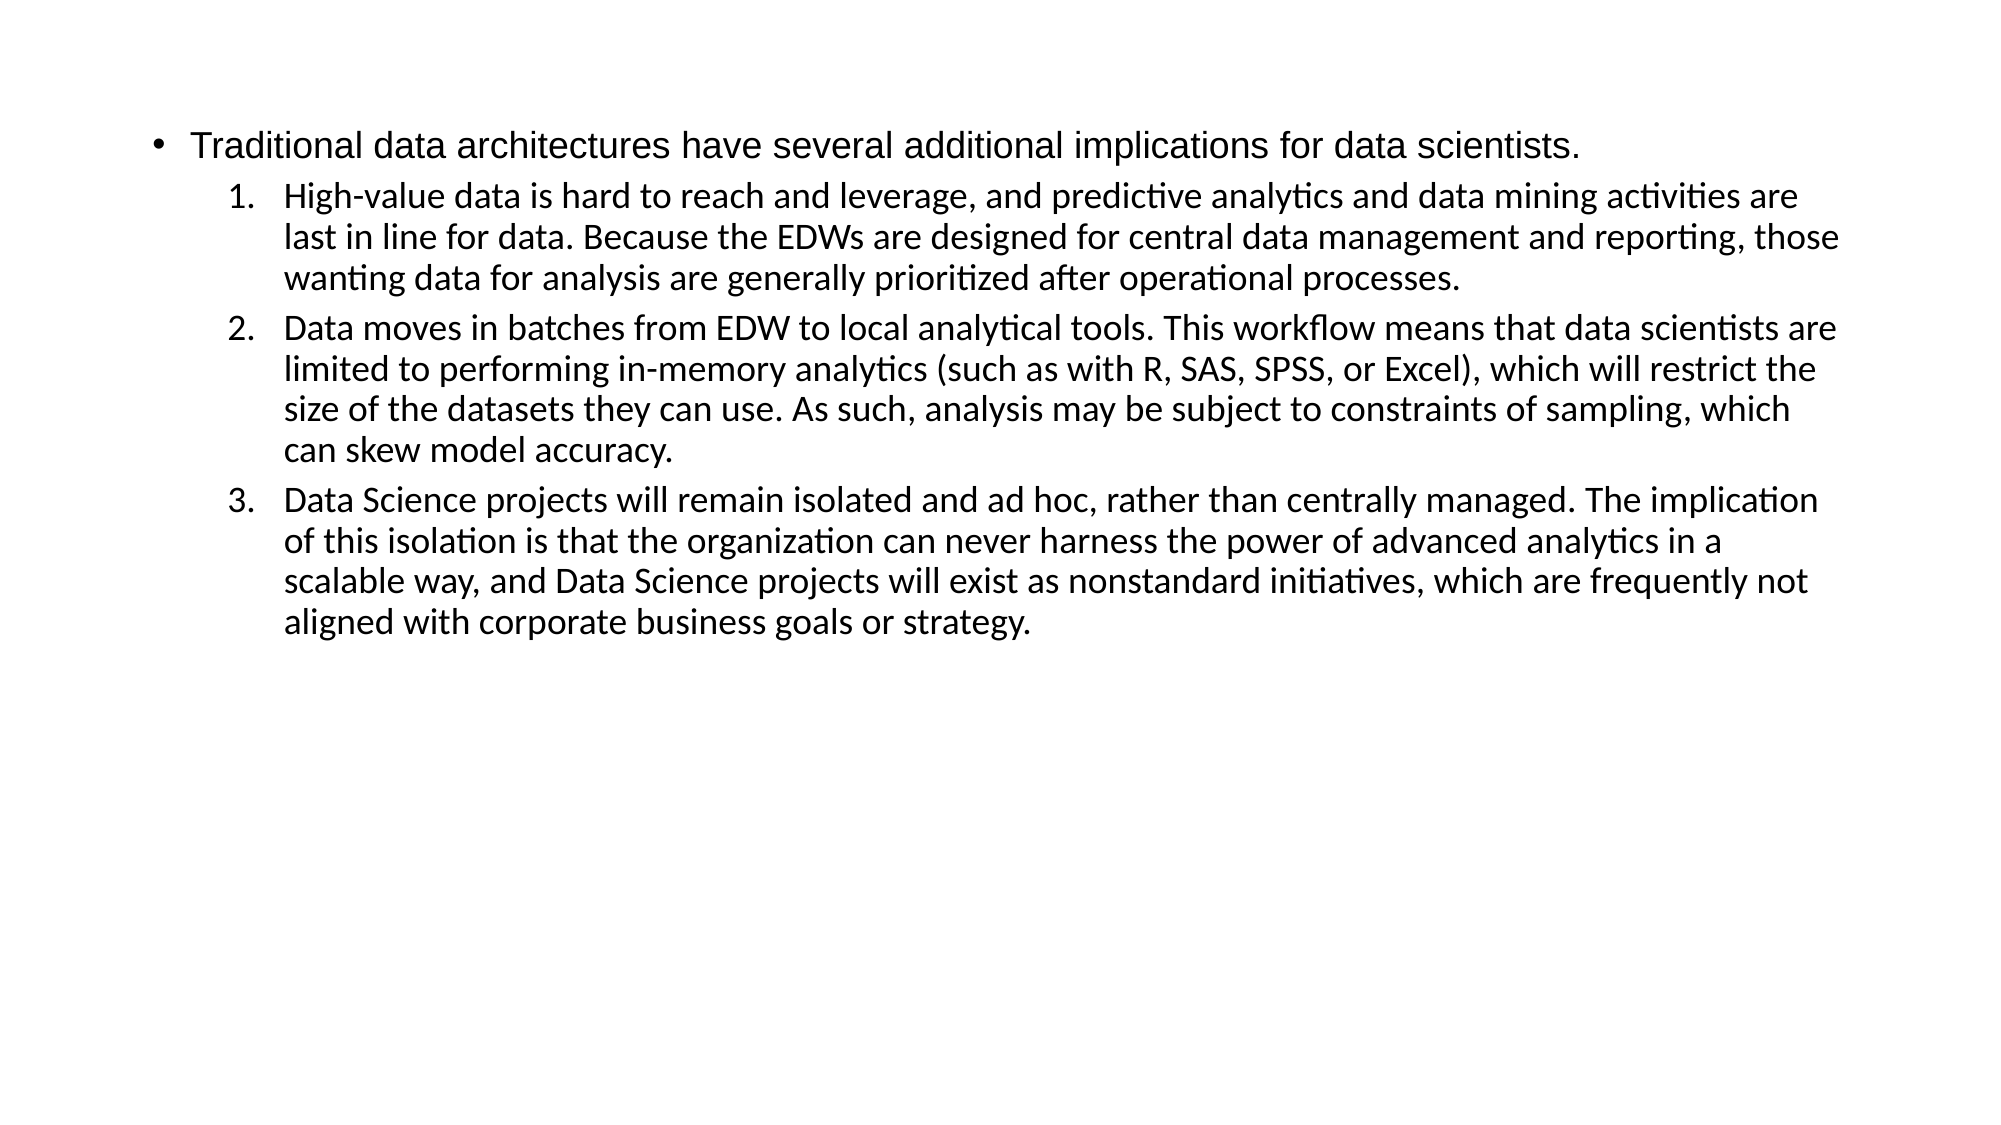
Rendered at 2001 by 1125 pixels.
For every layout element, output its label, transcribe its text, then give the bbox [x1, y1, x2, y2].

list Traditional data architectures have several additional implications for data scientists. High-value data is hard to reach and leverage, and predictive analytics and data mining activities are last in line for data. Because the EDWs are designed for central data management and reporting, those wanting data for analysis are generally prioritized after operational processes. Data moves in batches from EDW to local analytical tools. This workflow means that data scientists are limited to performing in-memory analytics (such as with R, SAS, SPSS, or Excel), which will restrict the size of the datasets they can use. As such, analysis may be subject to constraints of sampling, which can skew model accuracy. Data Science projects will remain isolated and ad hoc, rather than centrally managed. The implication of this isolation is that the organization can never harness the power of advanced analytics in a scalable way, and Data Science projects will exist as nonstandard initiatives, which are frequently not aligned with corporate business goals or strategy. [137, 118, 1863, 1014]
